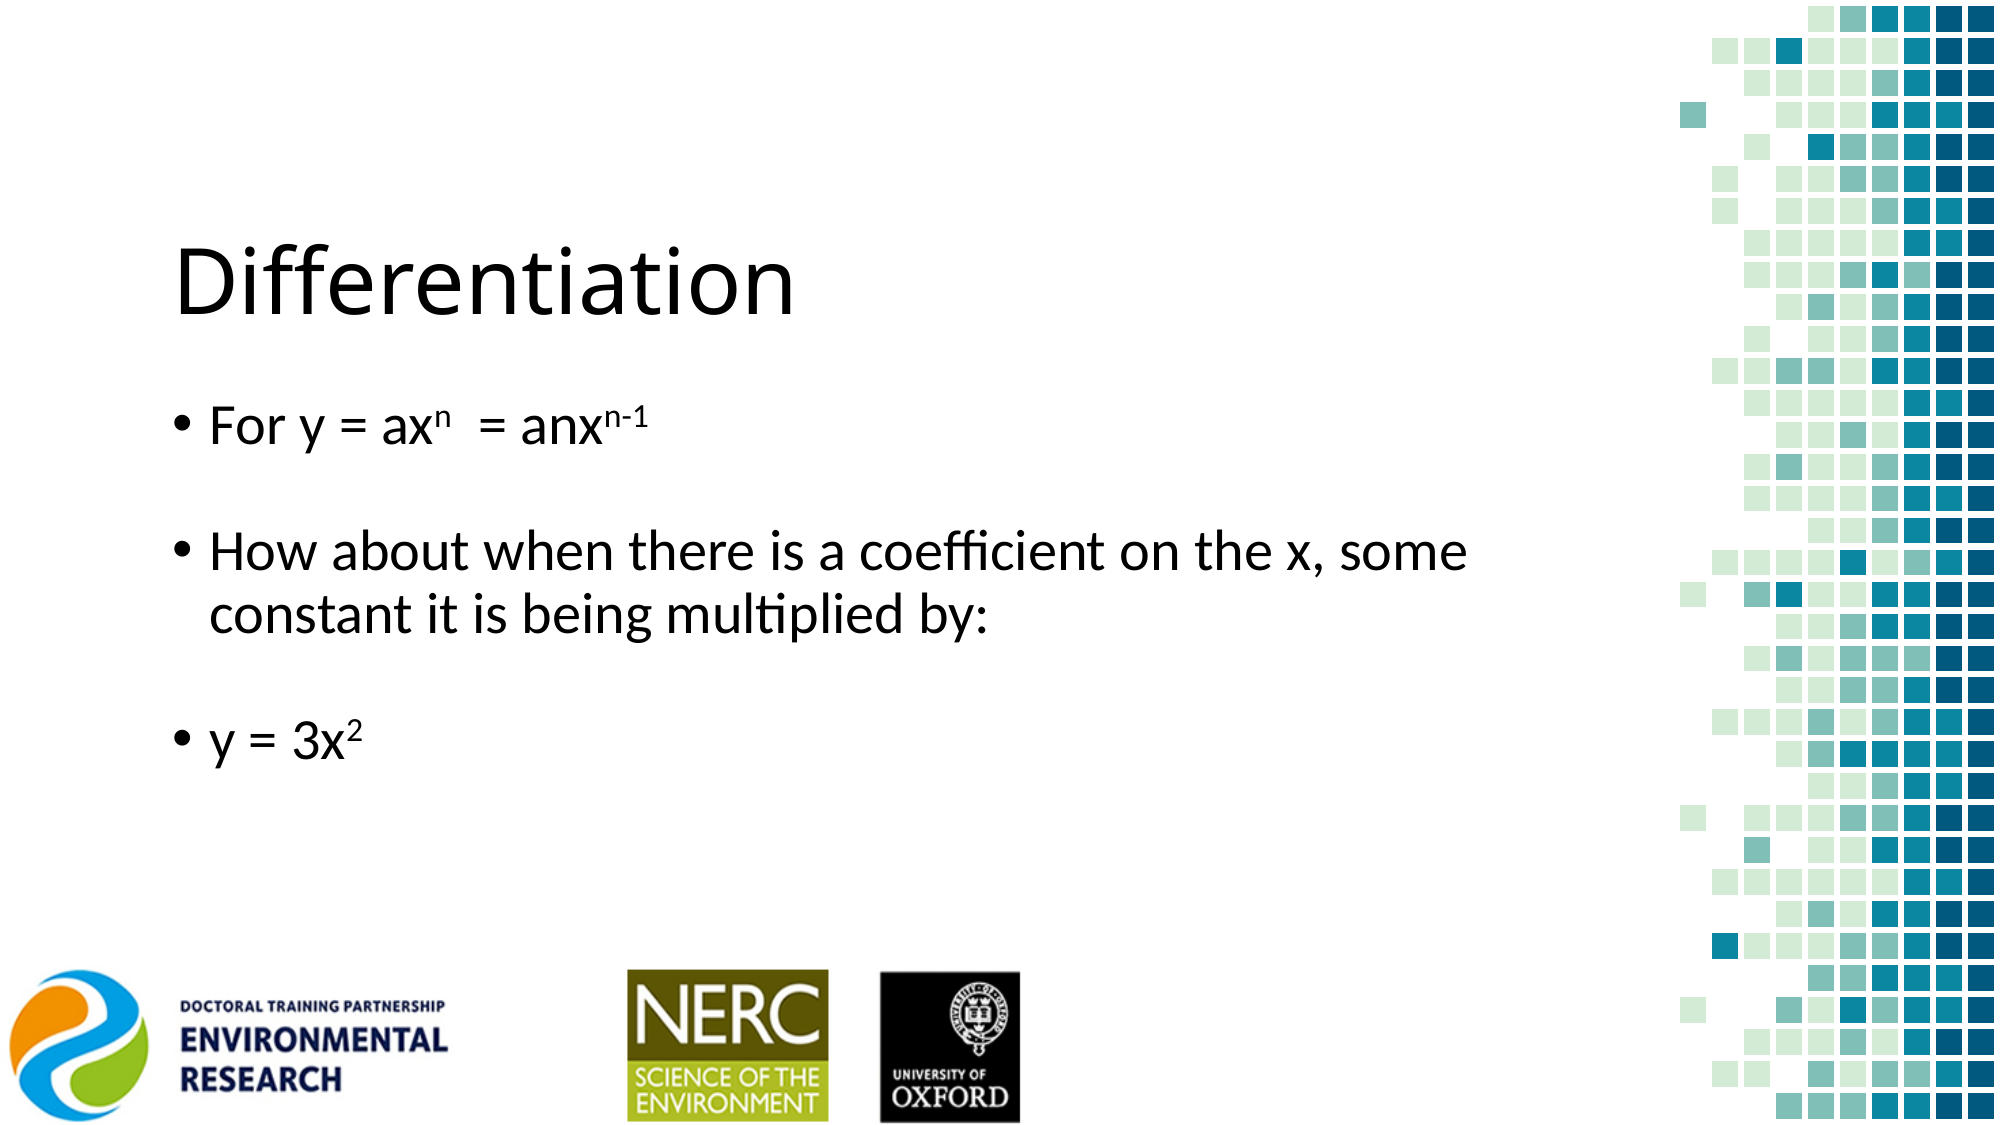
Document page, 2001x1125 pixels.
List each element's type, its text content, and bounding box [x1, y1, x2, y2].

title Differentiation [157, 161, 1636, 350]
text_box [0, 964, 1676, 1125]
